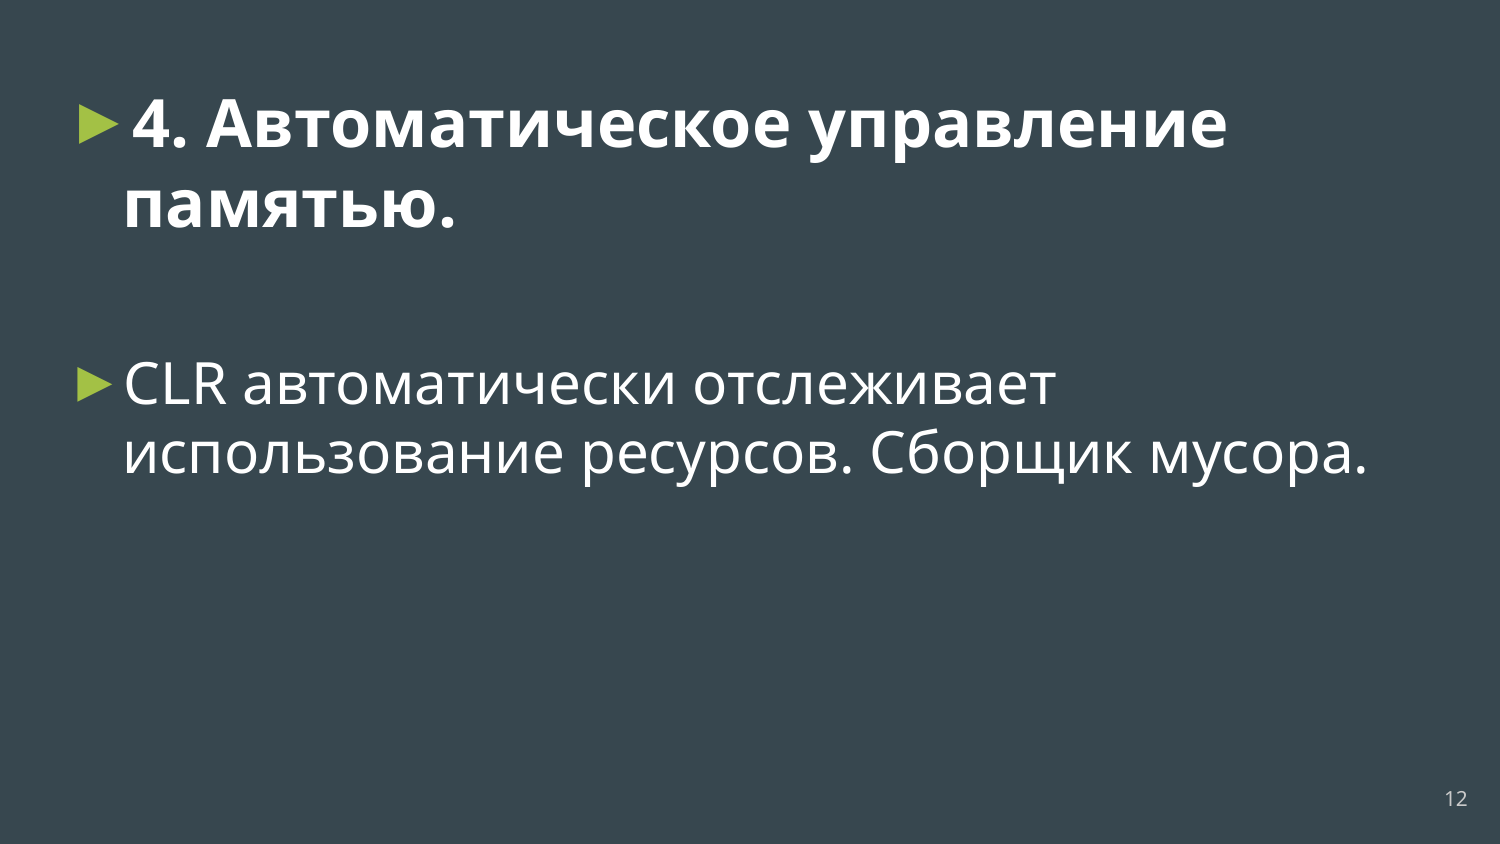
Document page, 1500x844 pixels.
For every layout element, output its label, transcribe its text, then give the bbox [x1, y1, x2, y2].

slide_number 12 [1392, 767, 1483, 833]
list 4. Автоматическое управление памятью. CLR автоматически отслеживает использование ресурсов. Сборщик мусора. [51, 65, 1449, 743]
